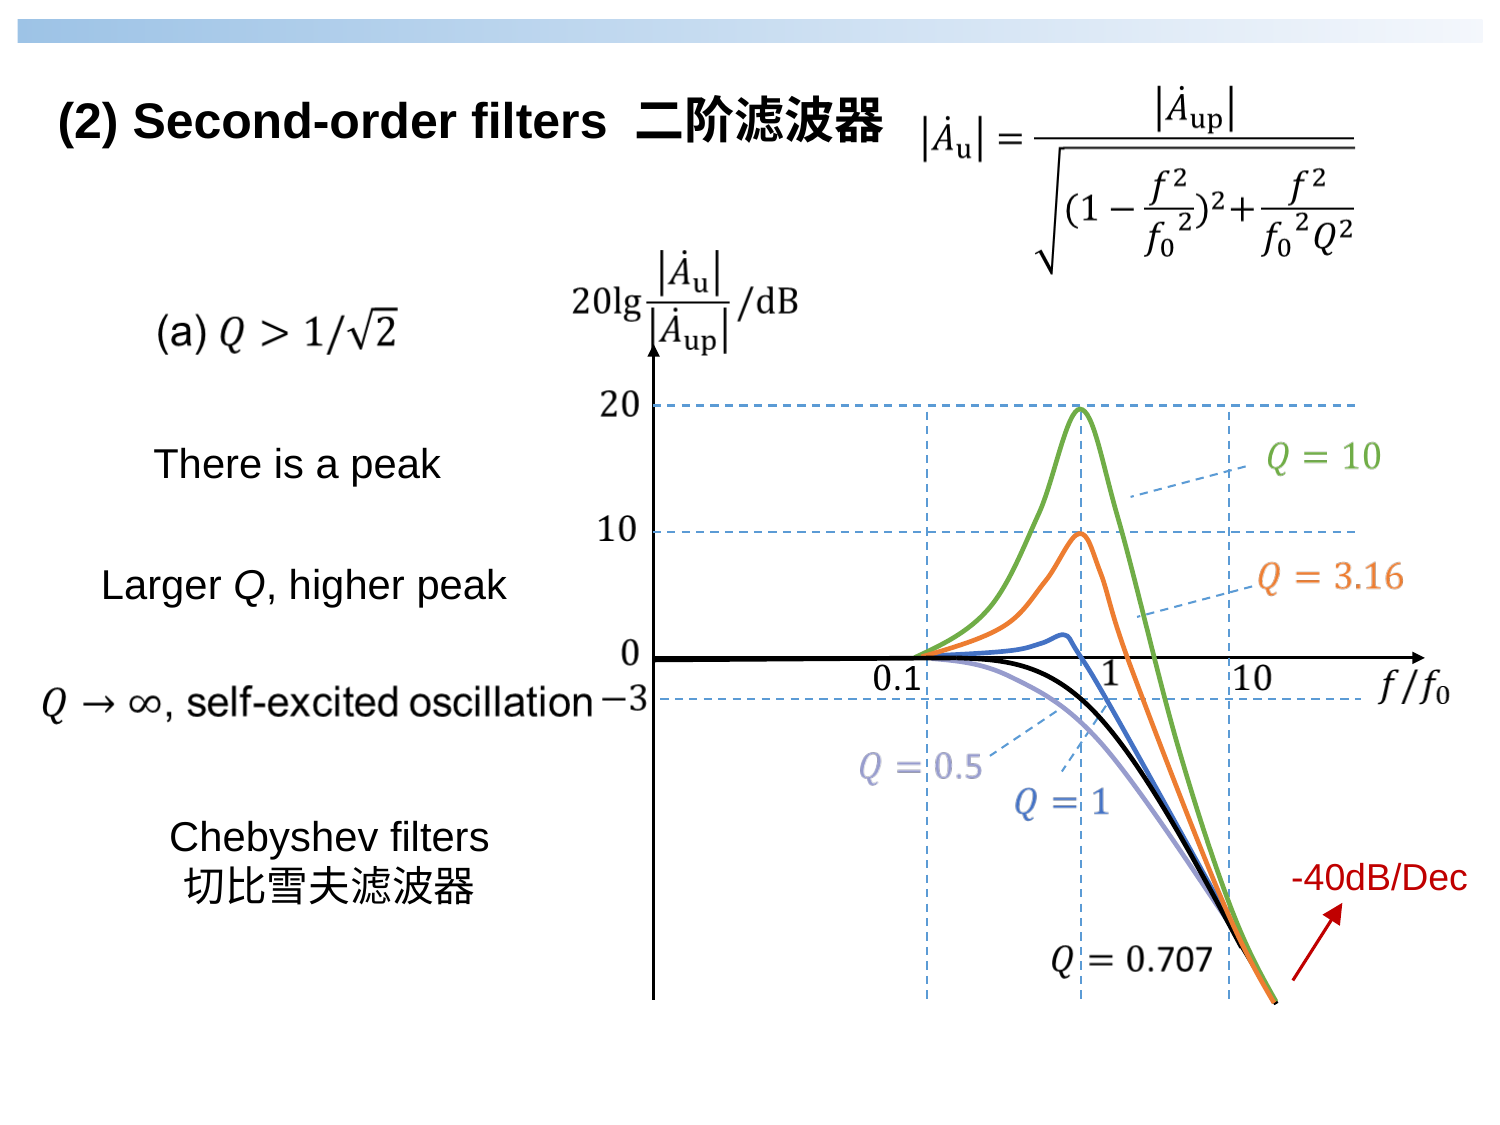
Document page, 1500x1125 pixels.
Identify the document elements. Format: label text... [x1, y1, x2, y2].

text_box [25, 667, 549, 734]
text_box [17, 18, 1483, 44]
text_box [549, 238, 1492, 1005]
text_box There is a peak [138, 429, 483, 494]
text_box [141, 292, 444, 366]
text_box (2) Second-order filters 二阶滤波器 [42, 81, 884, 157]
text_box Larger Q, higher peak [86, 550, 527, 615]
text_box [884, 73, 1390, 238]
text_box Chebyshev filters 切比雪夫滤波器 [123, 802, 536, 918]
